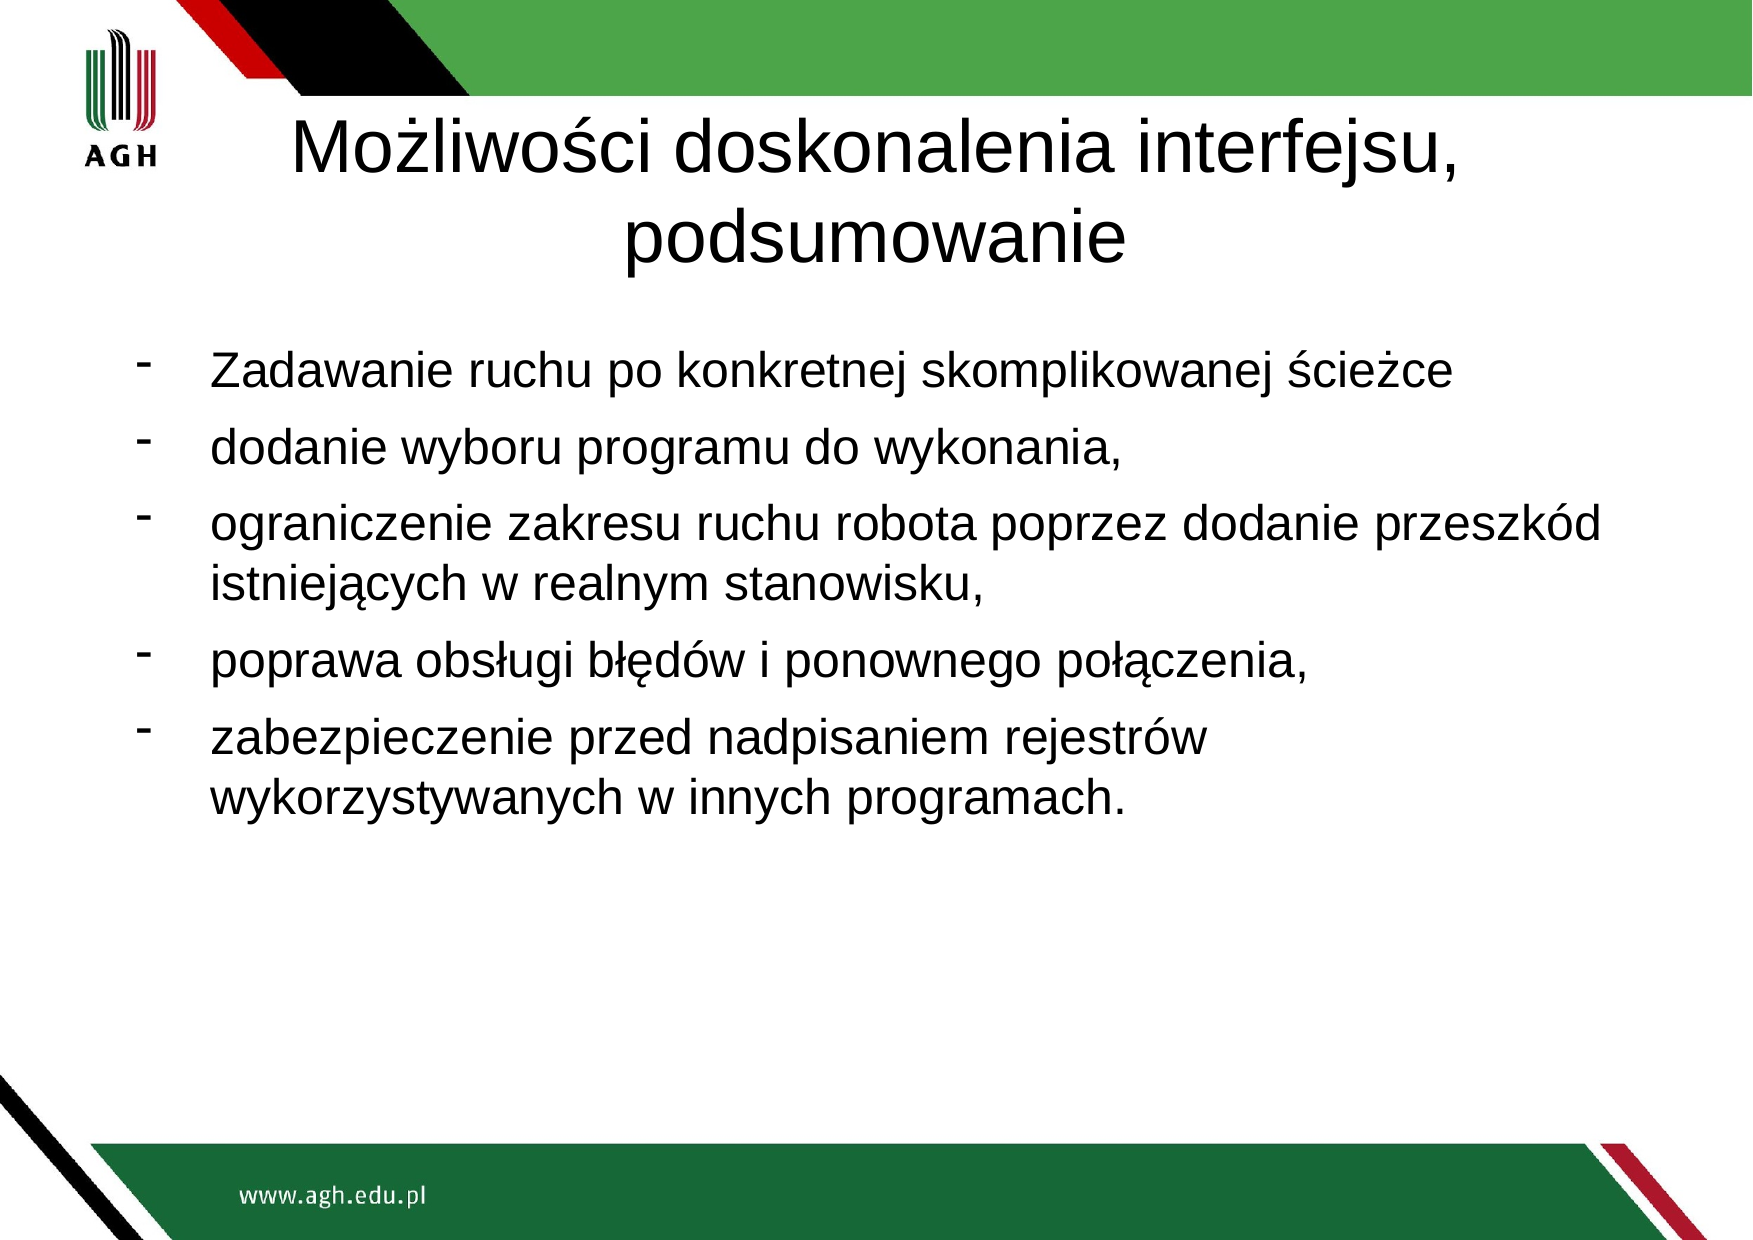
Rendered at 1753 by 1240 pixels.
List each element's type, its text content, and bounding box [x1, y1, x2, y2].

picture [0, 0, 1753, 1240]
title Możliwości doskonalenia interfejsu, podsumowanie [120, 90, 1632, 329]
list Zadawanie ruchu po konkretnej skomplikowanej ścieżce dodanie wyboru programu do wykonania, ograniczenie zakresu ruchu robota poprzez dodanie przeszkód istniejących w realnym stanowisku, poprawa obsługi błędów i ponownego połączenia, zabezpieczenie przed nadpisaniem rejestrów wykorzystywanych w innych programach. [120, 329, 1632, 1117]
